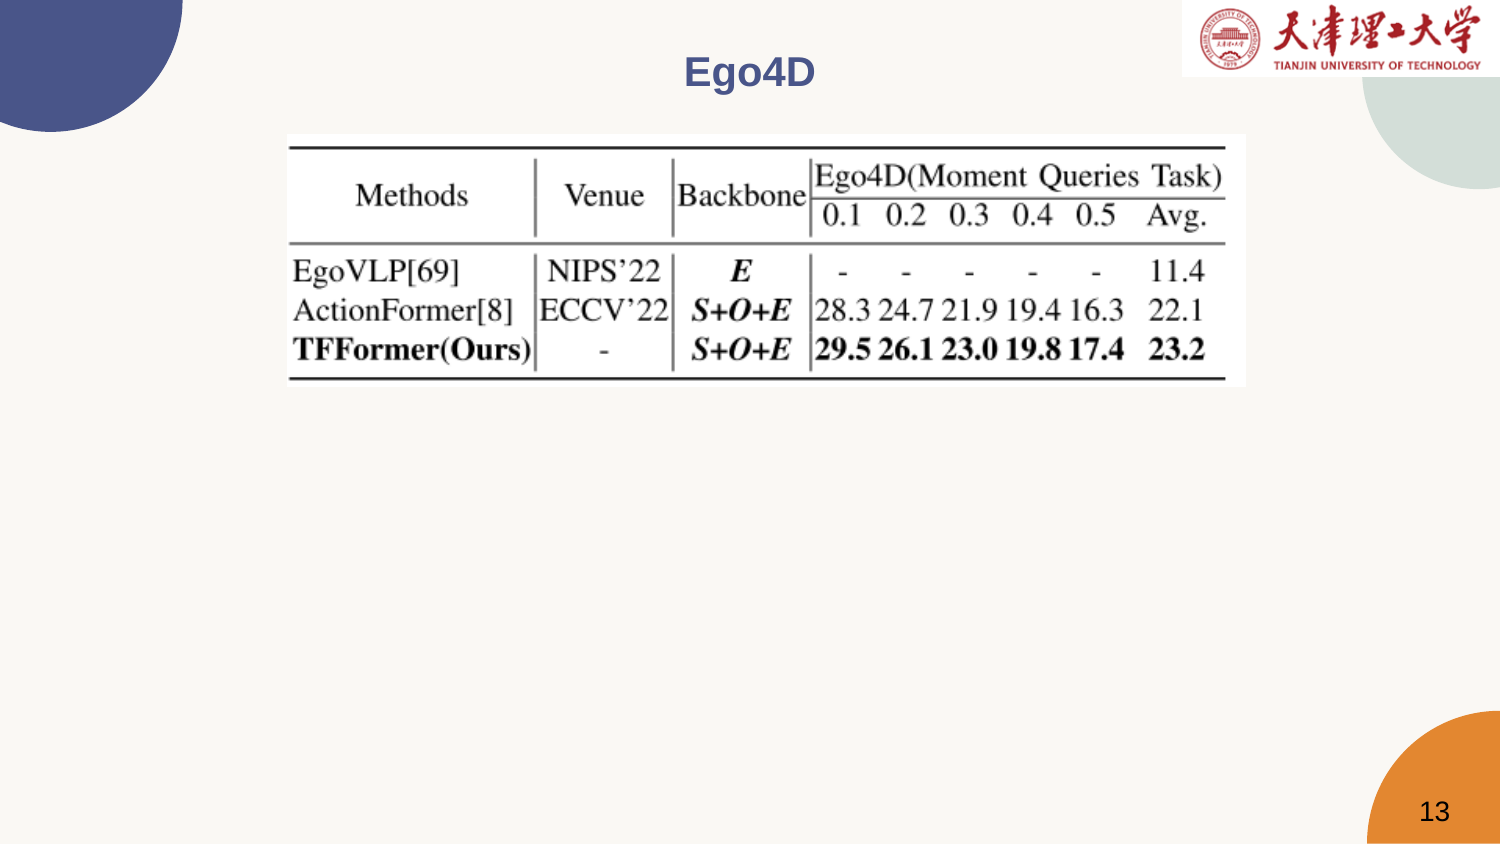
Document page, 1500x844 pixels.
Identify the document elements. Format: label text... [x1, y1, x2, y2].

picture [287, 134, 1246, 387]
text_box 13 [1404, 785, 1500, 835]
text_box Ego4D [669, 37, 831, 103]
picture [1182, 0, 1500, 77]
